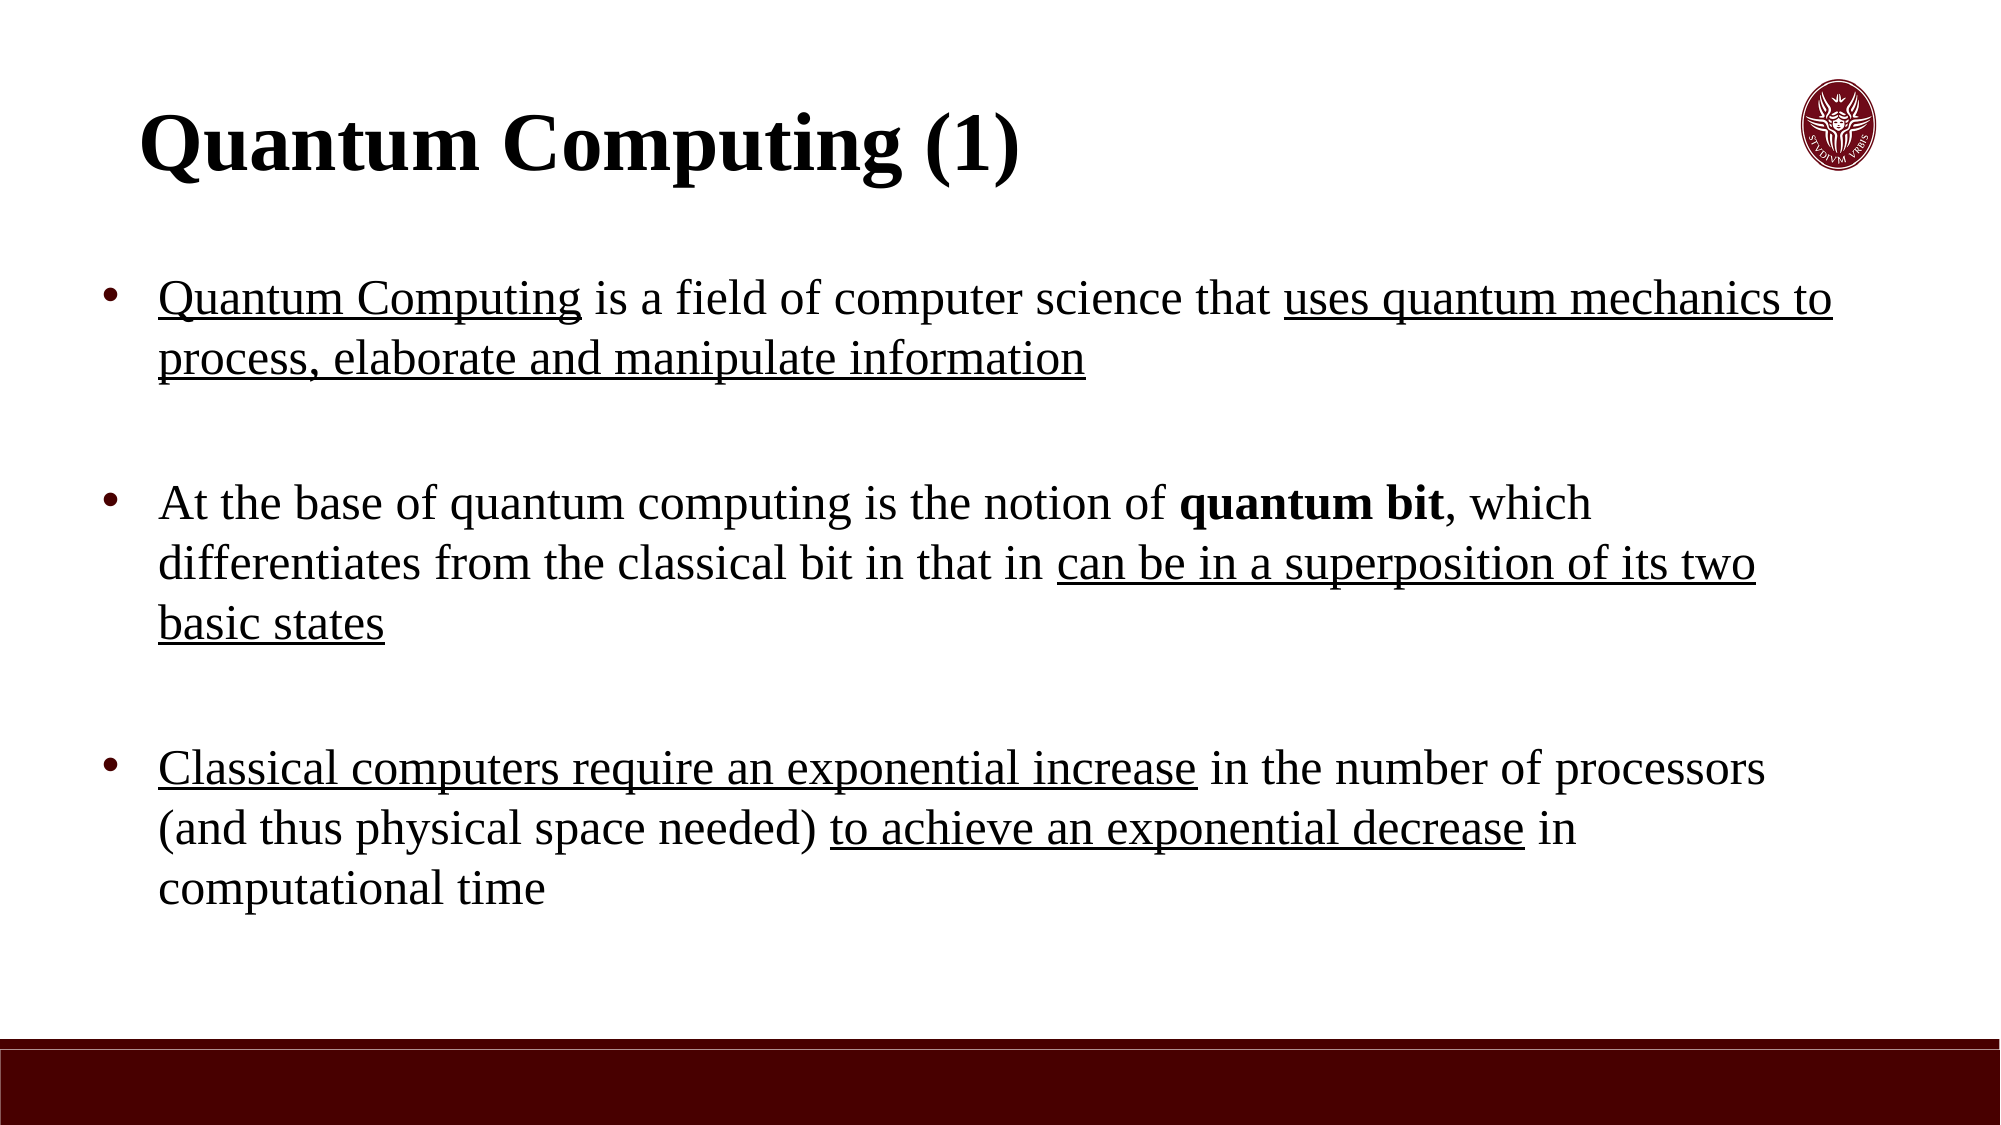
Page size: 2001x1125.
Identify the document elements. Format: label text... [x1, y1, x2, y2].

text_box Quantum Computing (1) [123, 80, 1707, 195]
picture [1776, 67, 1895, 185]
text_box Quantum Computing is a field of computer science that uses quantum mechanics to process, elaborate and manipulate information At the base of quantum computing is the notion of quantum bit, which differentiates from the classical bit in that in can be in a superposition of its two basic states Classical computers require an exponential increase in the number of processors (and thus physical space needed) to achieve an exponential decrease in computational time [87, 256, 1877, 922]
